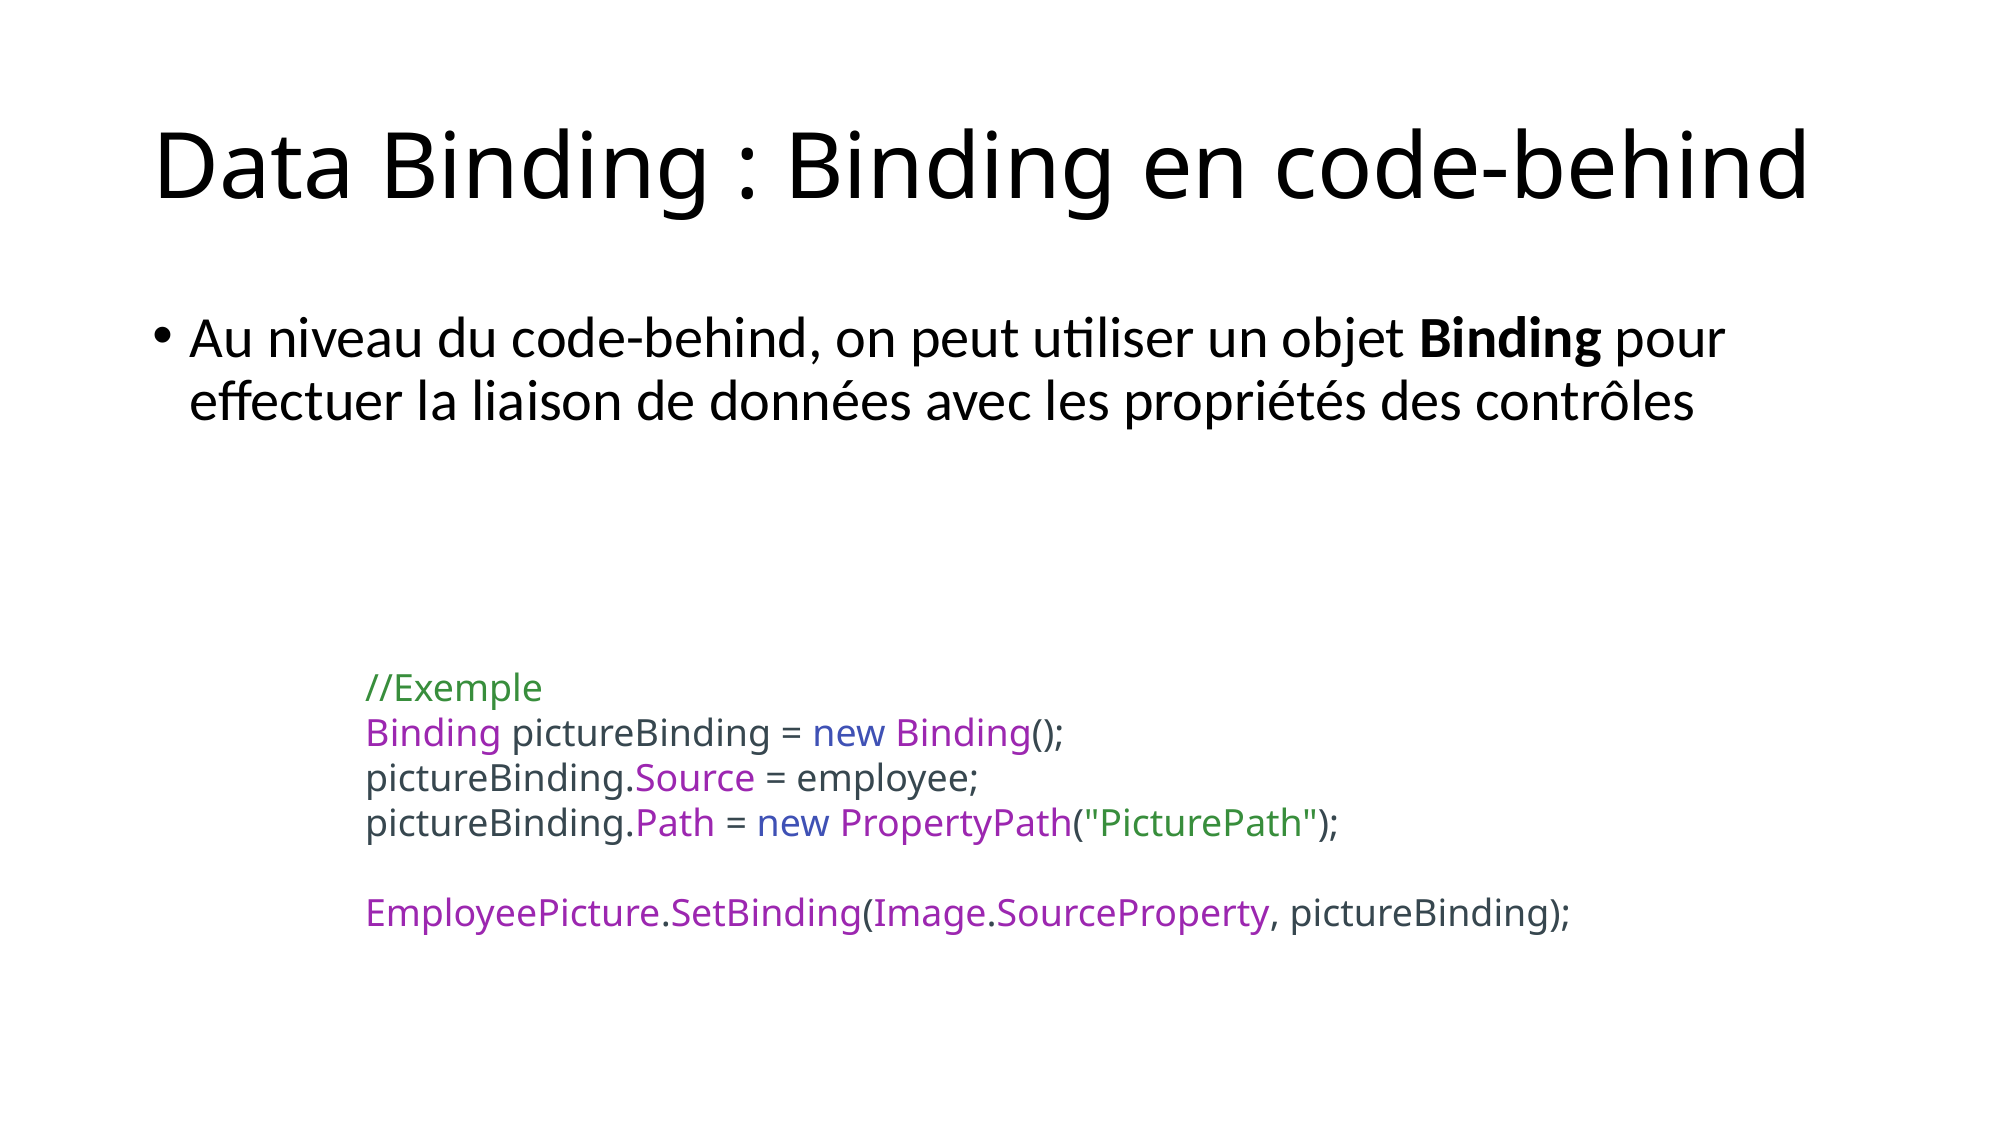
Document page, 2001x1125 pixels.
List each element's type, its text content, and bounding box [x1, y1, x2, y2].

list Au niveau du code-behind, on peut utiliser un objet Binding pour effectuer la liaison de données avec les propriétés des contrôles [137, 299, 1863, 1014]
text_box //Exemple Binding pictureBinding = new Binding(); pictureBinding.Source = employee; pictureBinding.Path = new PropertyPath("PicturePath"); EmployeePicture.SetBinding(Image.SourceProperty, pictureBinding); [350, 656, 1650, 942]
title Data Binding : Binding en code-behind [137, 59, 1863, 278]
